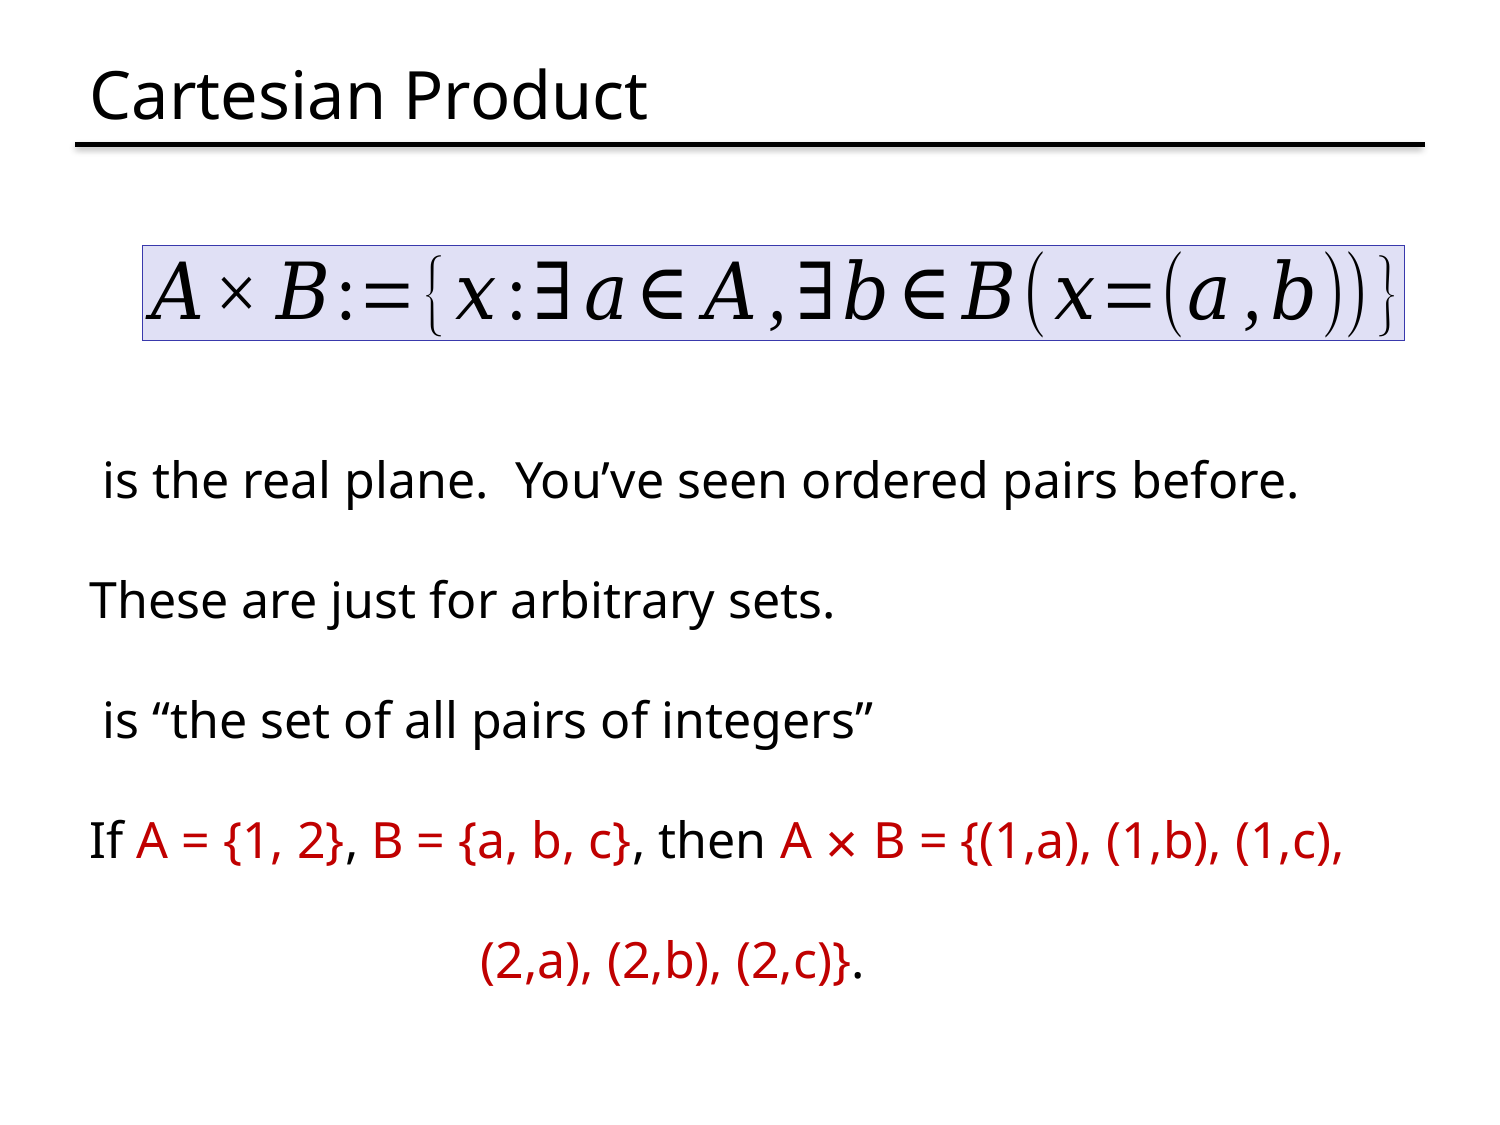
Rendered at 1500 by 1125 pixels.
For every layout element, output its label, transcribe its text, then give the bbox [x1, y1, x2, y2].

title Cartesian Product [75, 45, 1425, 145]
